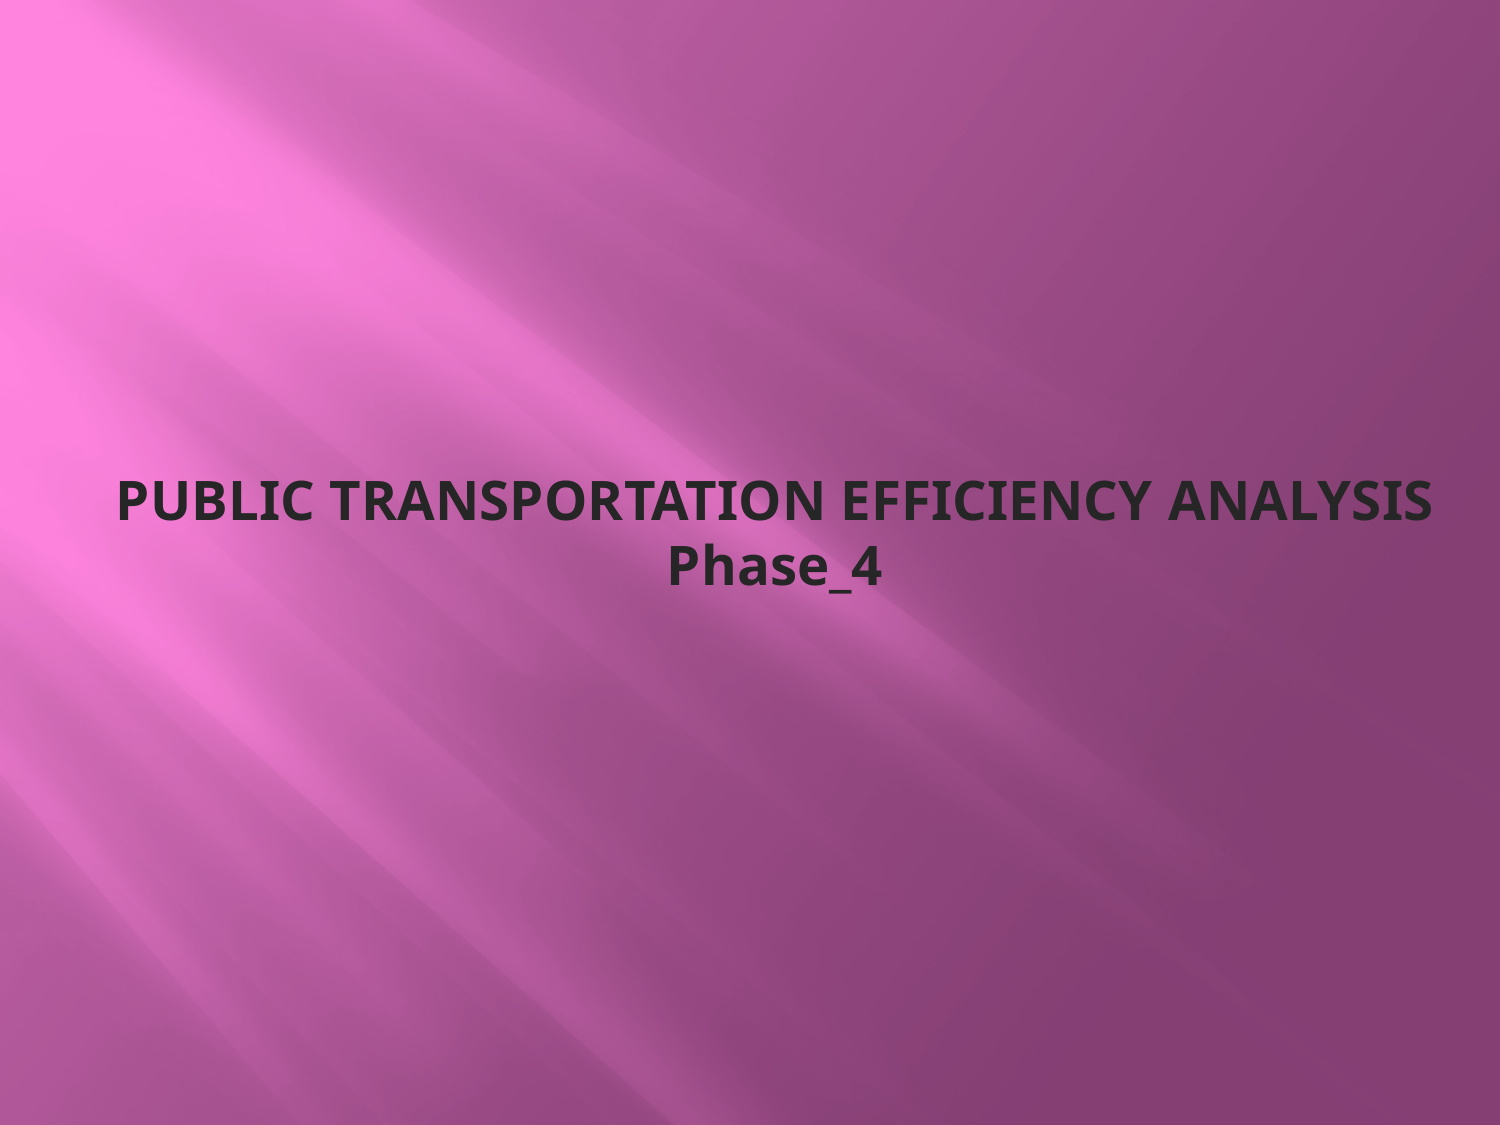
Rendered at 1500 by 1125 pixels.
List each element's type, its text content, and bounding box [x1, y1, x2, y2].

title PUBLIC TRANSPORTATION EFFICIENCY ANALYSIS Phase_4 [99, 437, 1450, 625]
